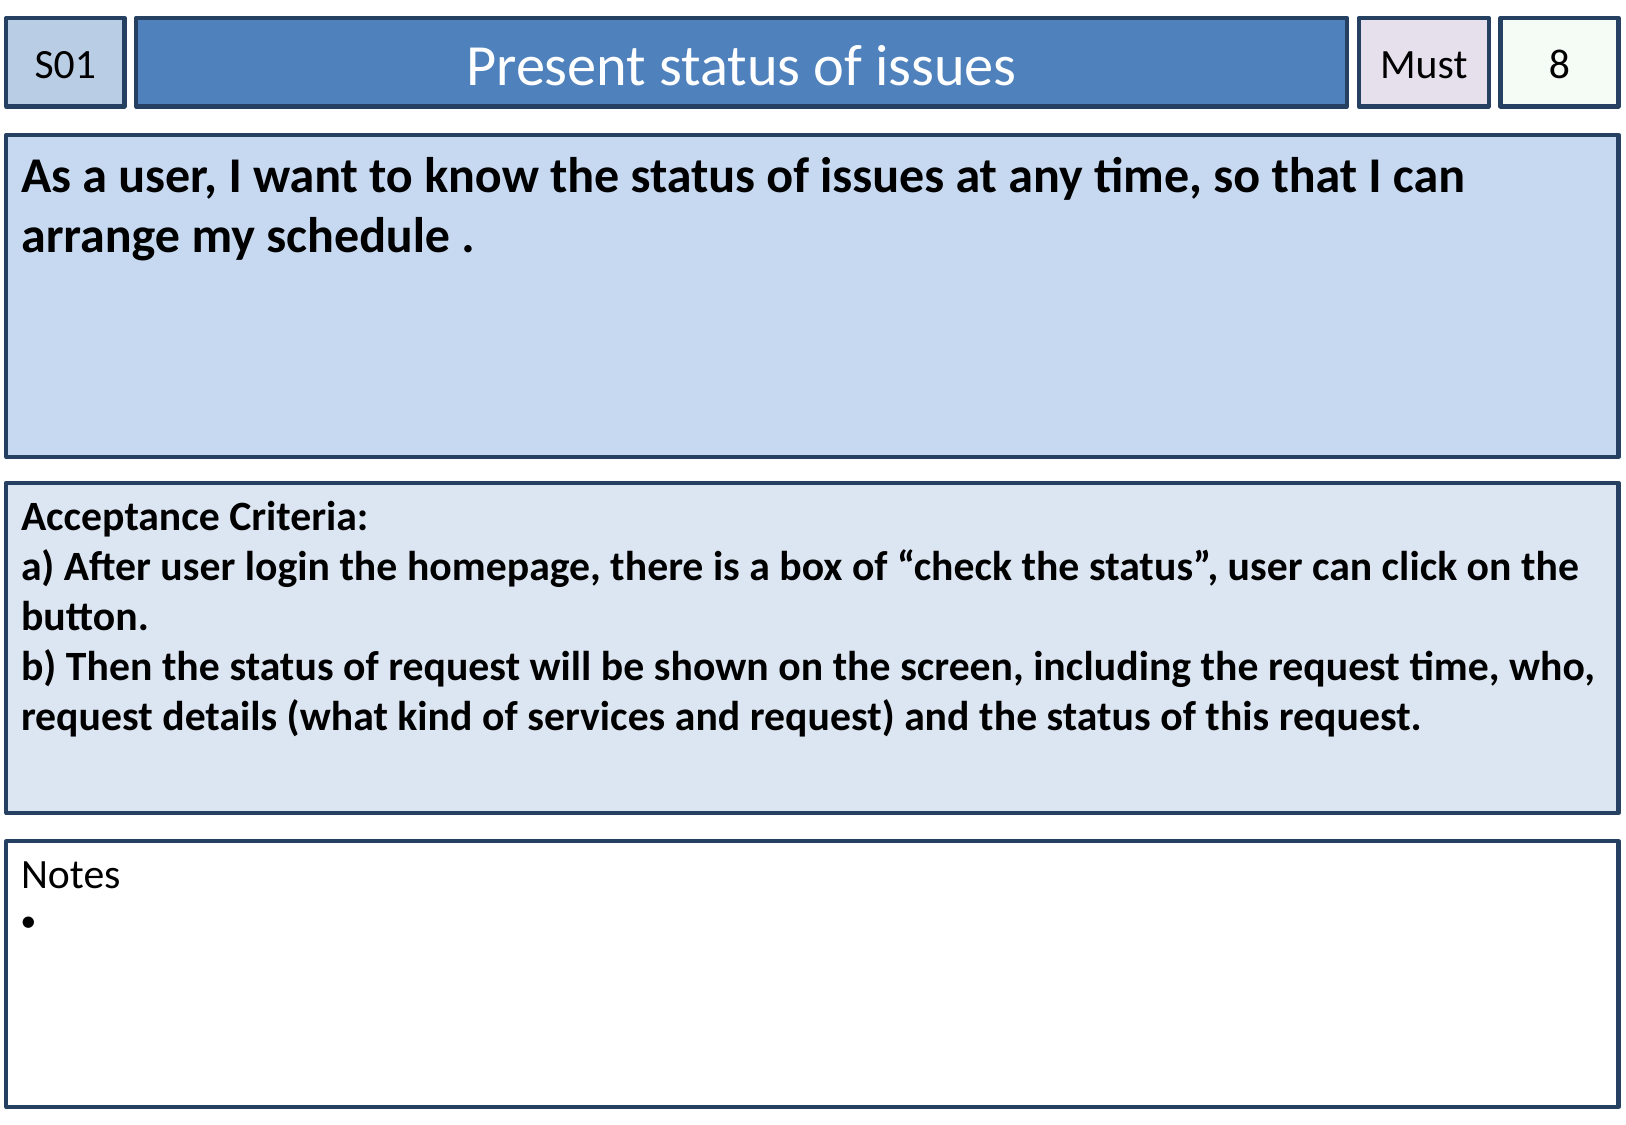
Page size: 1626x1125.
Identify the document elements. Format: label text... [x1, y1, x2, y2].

text_box S01 [4, 16, 127, 109]
text_box 8 [1498, 16, 1621, 109]
text_box Present status of issues [134, 16, 1349, 109]
text_box As a user, I want to know the status of issues at any time, so that I can arrange my schedule . [4, 133, 1621, 459]
text_box Notes [4, 839, 1621, 1109]
text_box Acceptance Criteria: a) After user login the homepage, there is a box of “check the status”, user can click on the button. b) Then the status of request will be shown on the screen, including the request time, who, request details (what kind of services and request) and the status of this request. [4, 481, 1621, 815]
text_box Must [1357, 16, 1491, 109]
